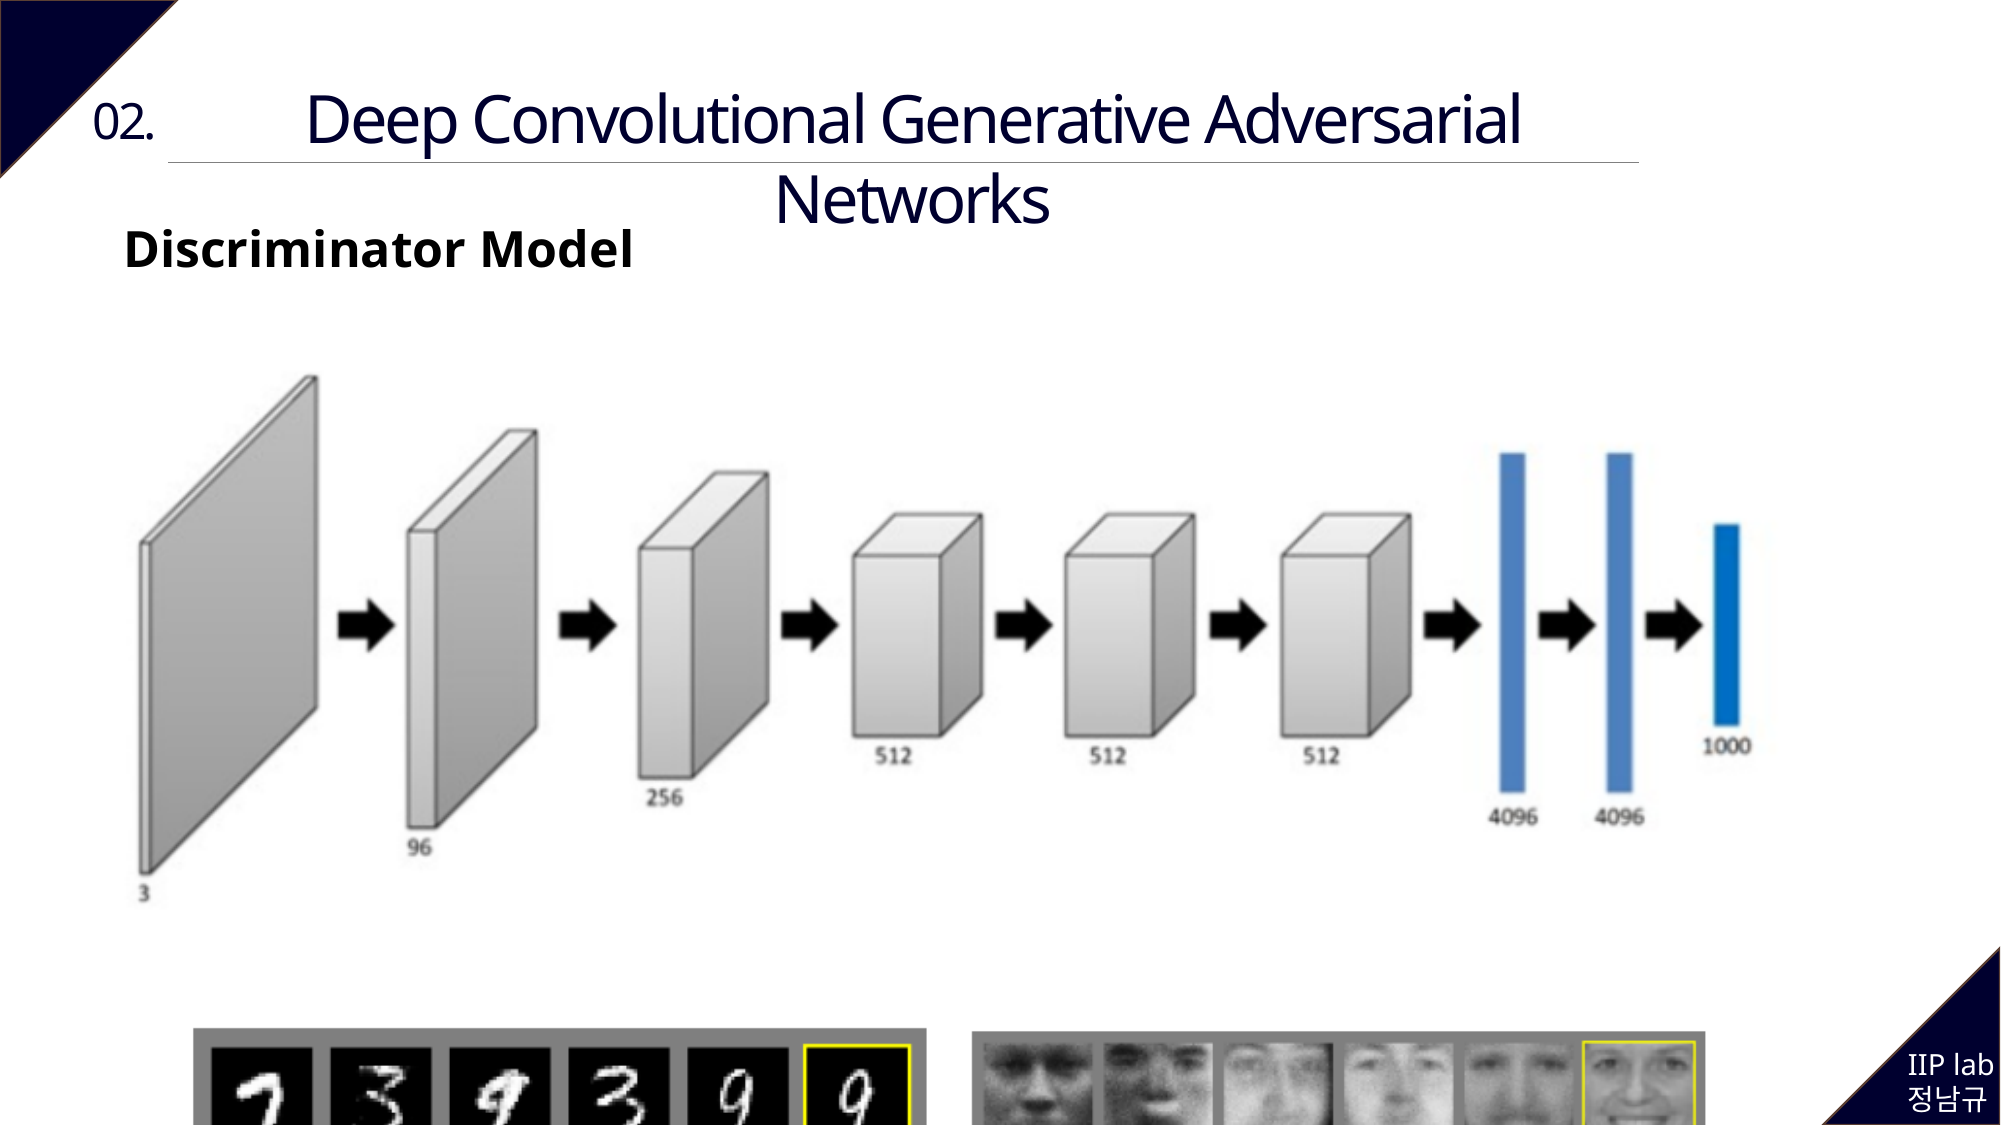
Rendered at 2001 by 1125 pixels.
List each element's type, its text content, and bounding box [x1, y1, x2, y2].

picture [116, 358, 1779, 915]
text_box Deep Convolutional Generative Adversarial Networks [168, 69, 1658, 245]
text_box Discriminator Model [108, 209, 650, 285]
picture [181, 1019, 1715, 1125]
text_box IIP lab 정남규 [1893, 1039, 2000, 1124]
text_box 02. [78, 81, 172, 157]
